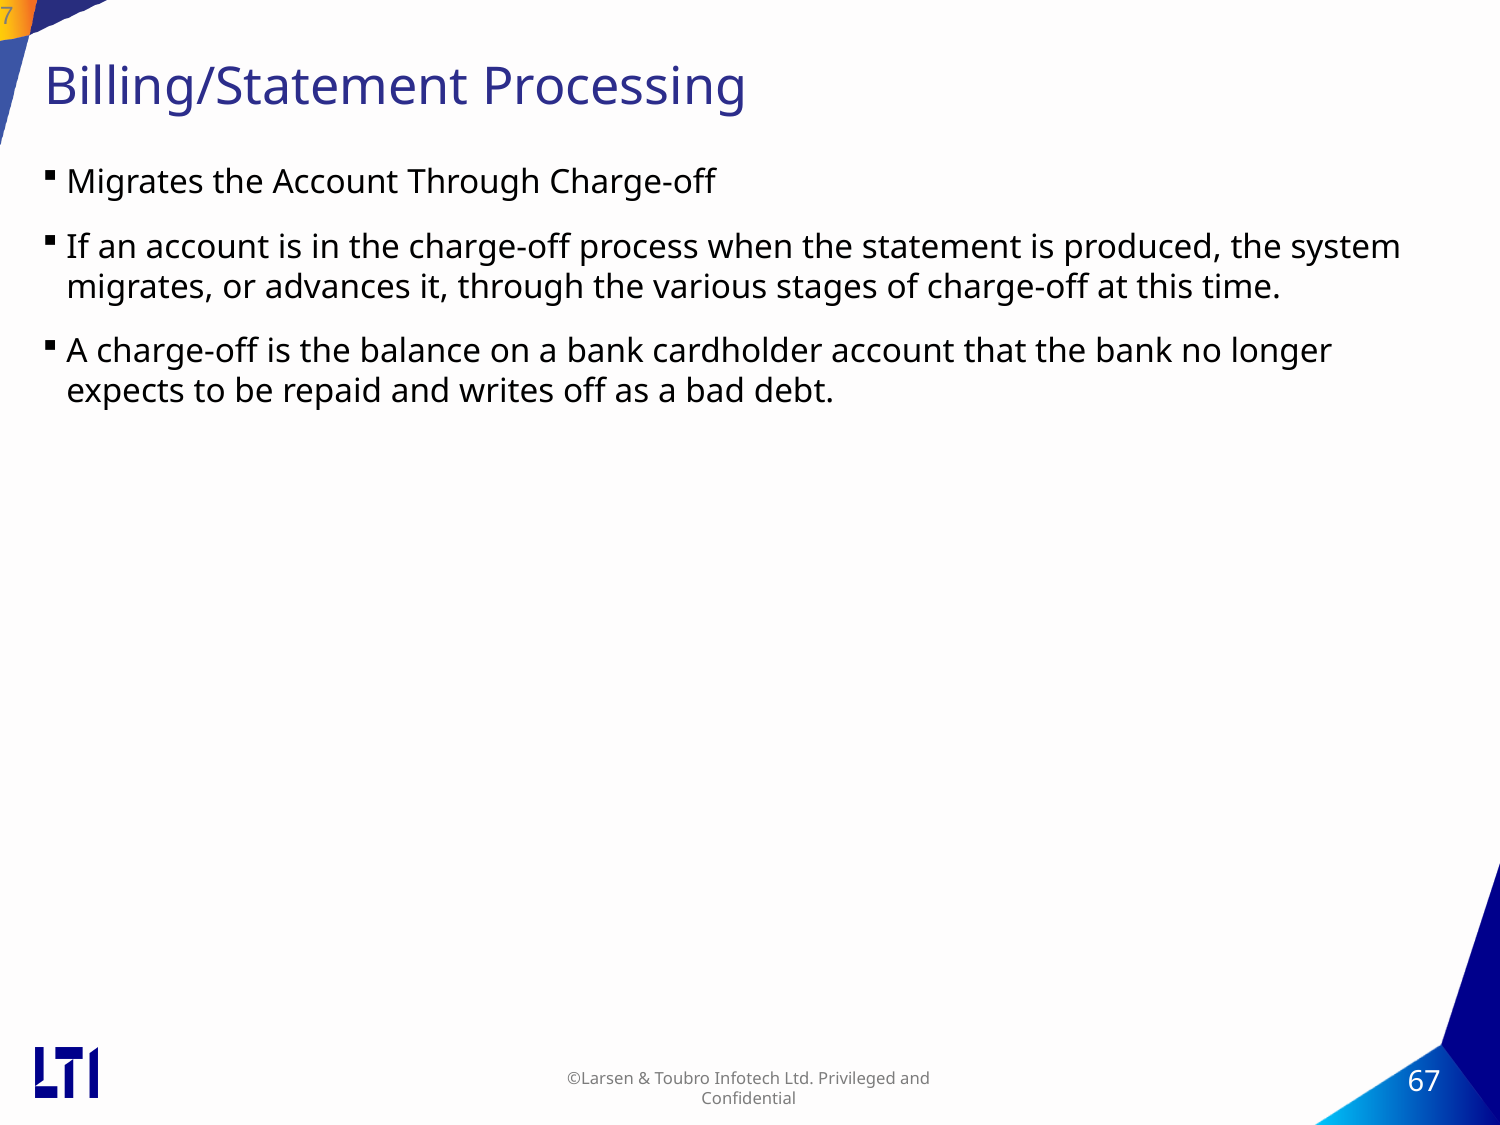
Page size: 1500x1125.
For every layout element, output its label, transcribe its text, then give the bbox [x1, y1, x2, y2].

list Migrates the Account Through Charge-off If an account is in the charge-off process when the statement is produced, the system migrates, or advances it, through the various stages of charge-off at this time. A charge-off is the balance on a bank cardholder account that the bank no longer expects to be repaid and writes off as a bad debt. [42, 159, 1456, 1021]
title Billing/Statement Processing [44, 52, 1455, 116]
picture [1310, 854, 1500, 1125]
picture [0, 0, 110, 145]
picture [35, 1047, 98, 1098]
